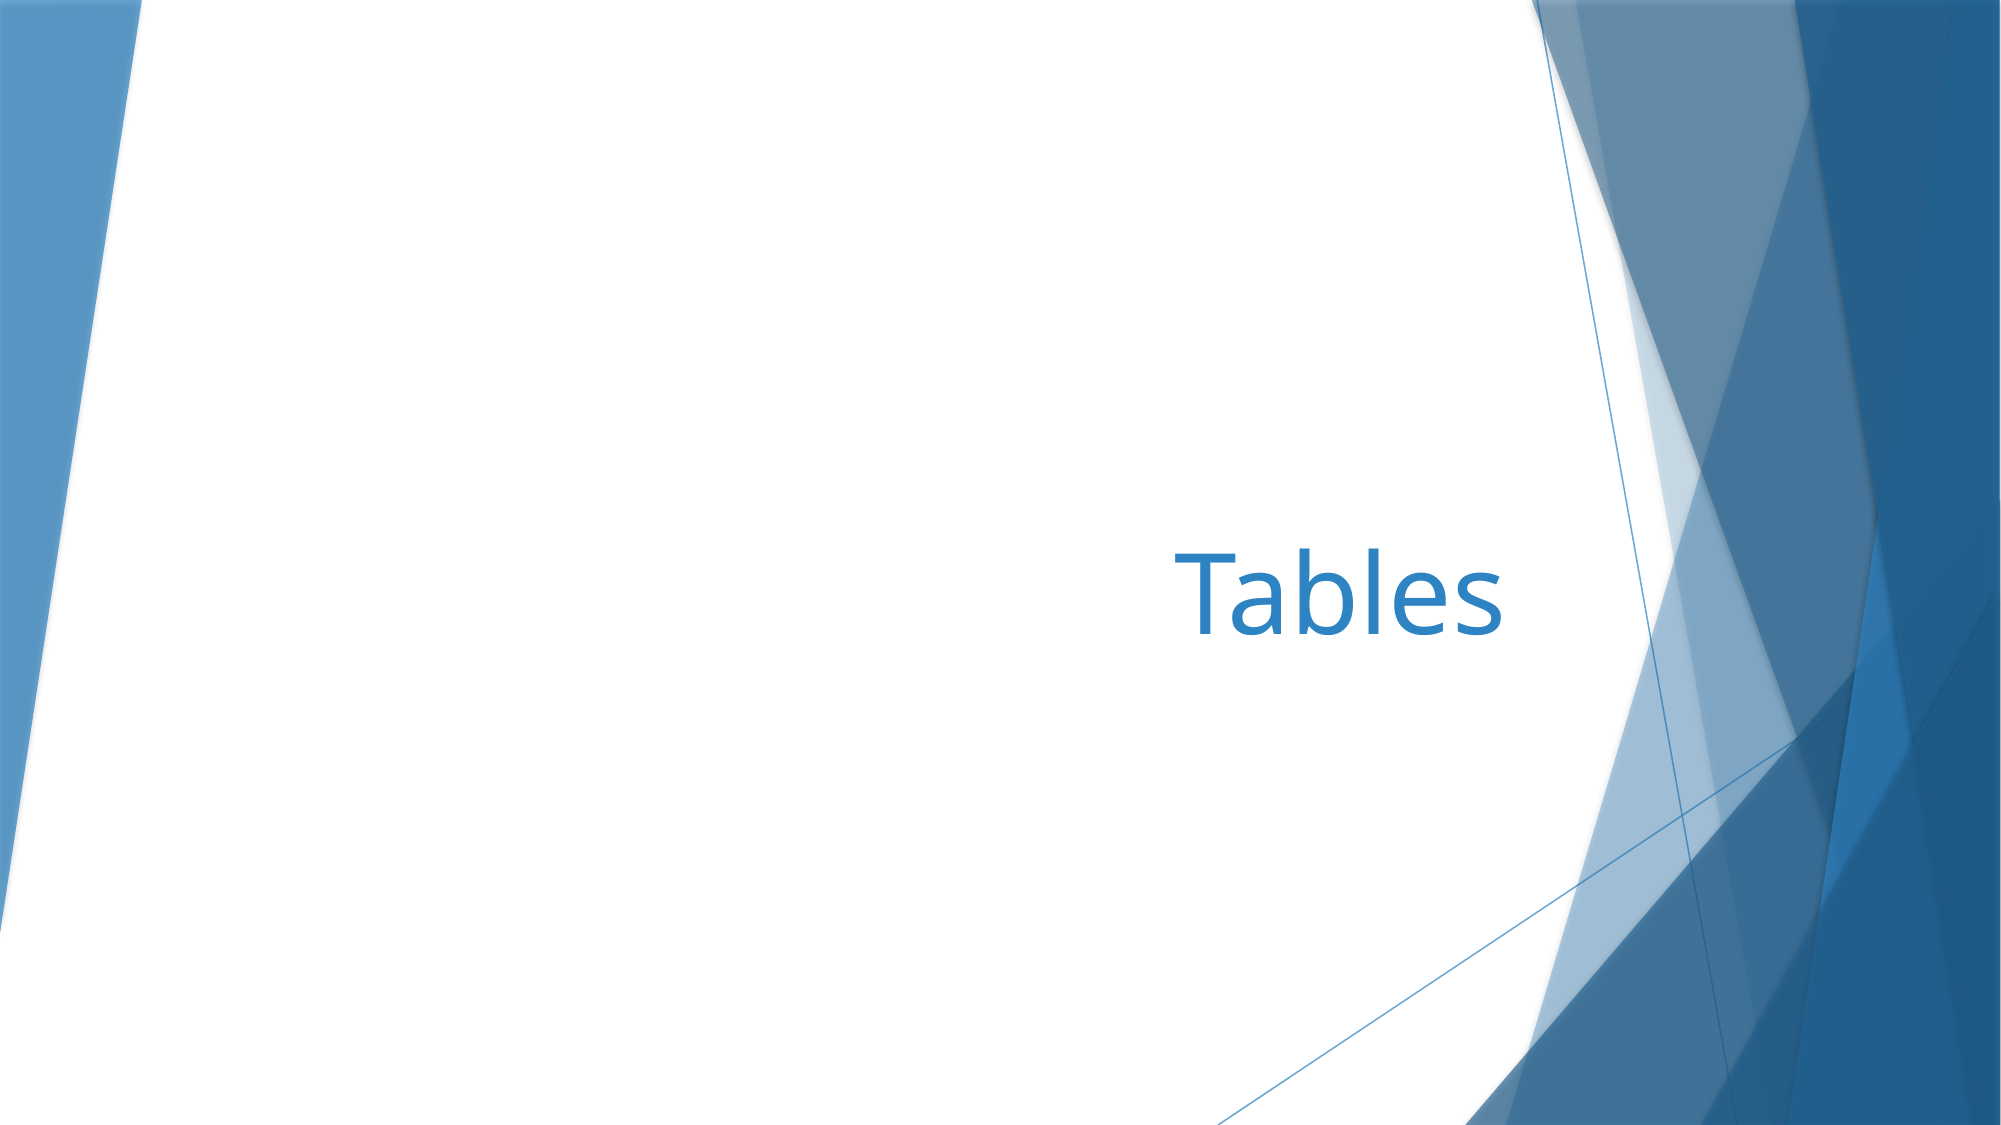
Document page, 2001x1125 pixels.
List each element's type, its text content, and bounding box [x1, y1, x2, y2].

title Tables [247, 394, 1522, 665]
